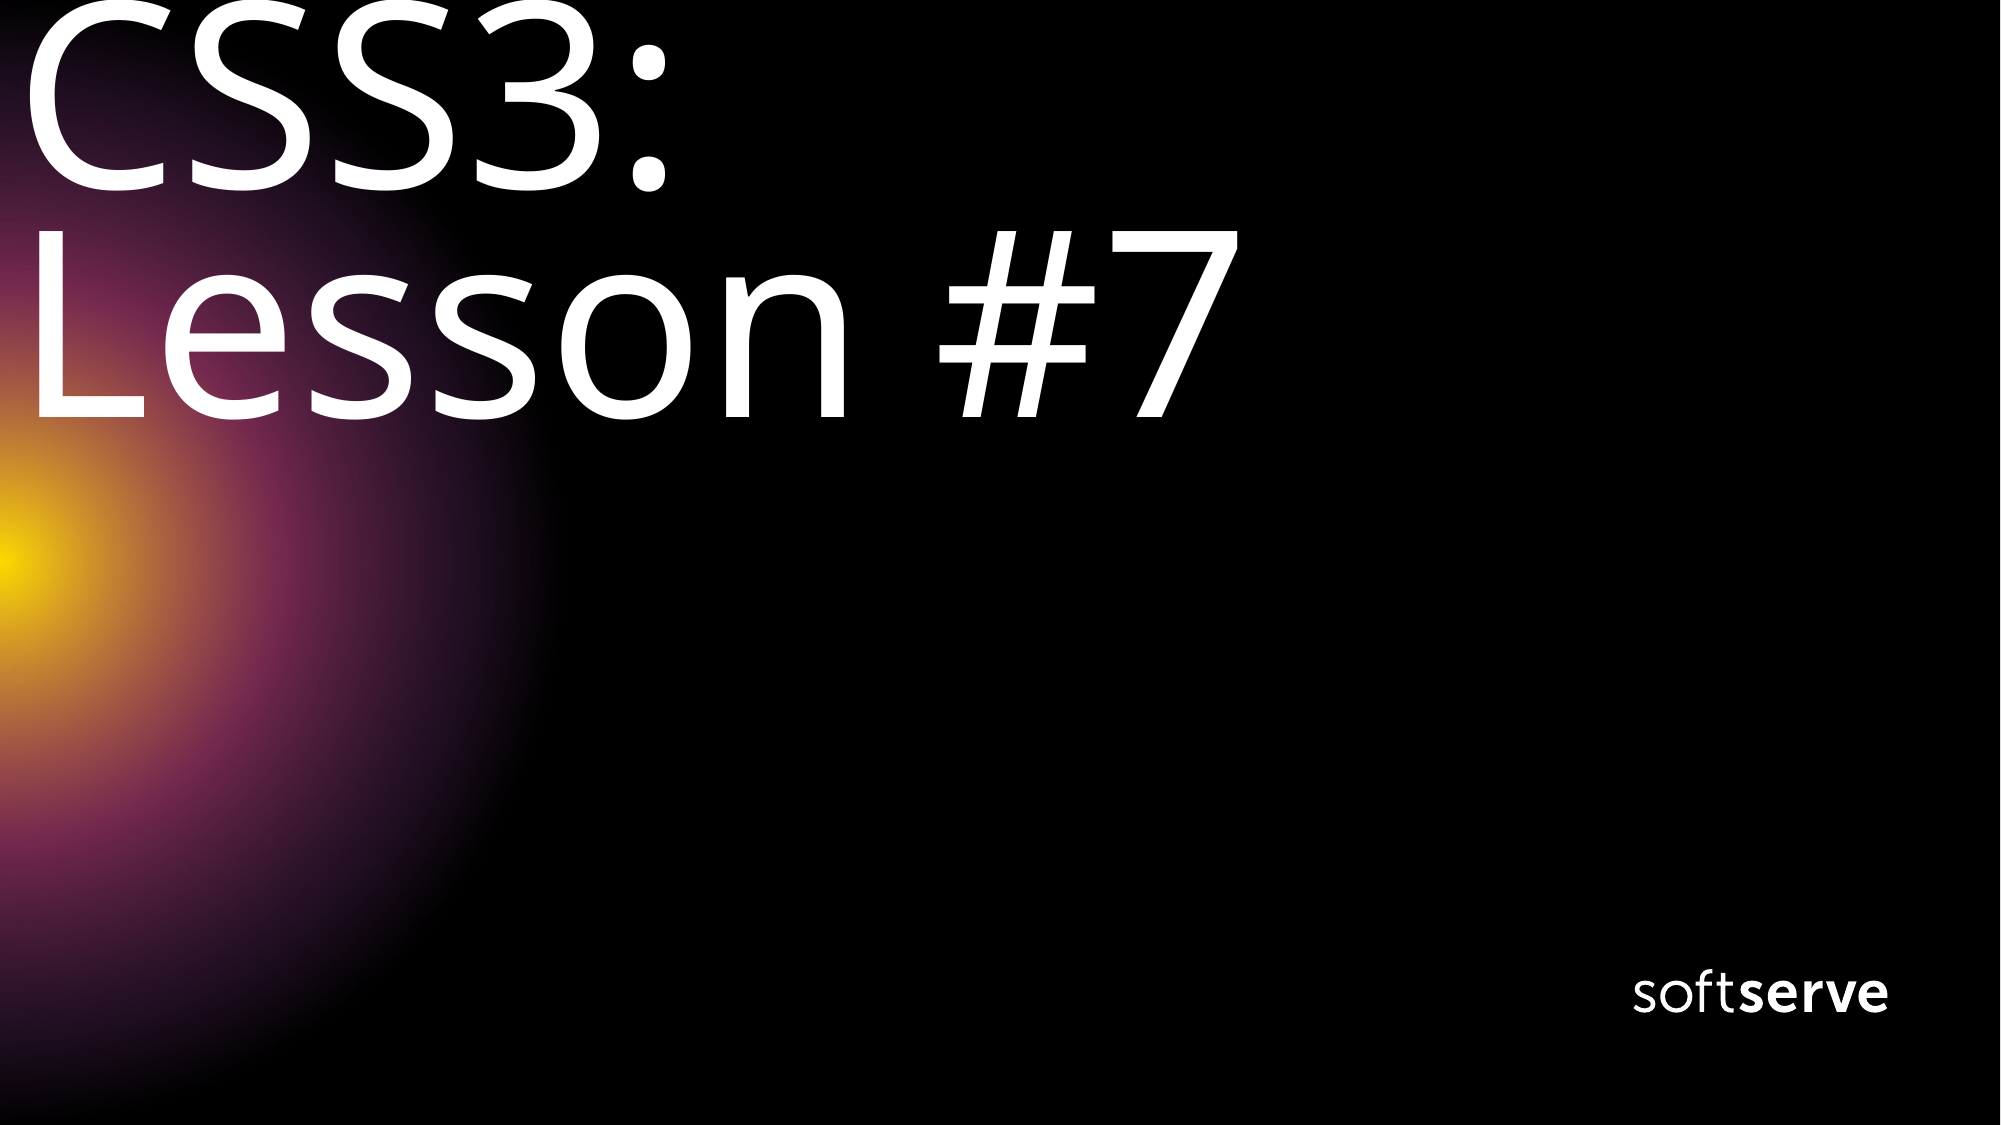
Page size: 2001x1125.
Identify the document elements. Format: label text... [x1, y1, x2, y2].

picture [0, 0, 2001, 1125]
title CSS3: Lesson #7 [0, 4, 1953, 1019]
